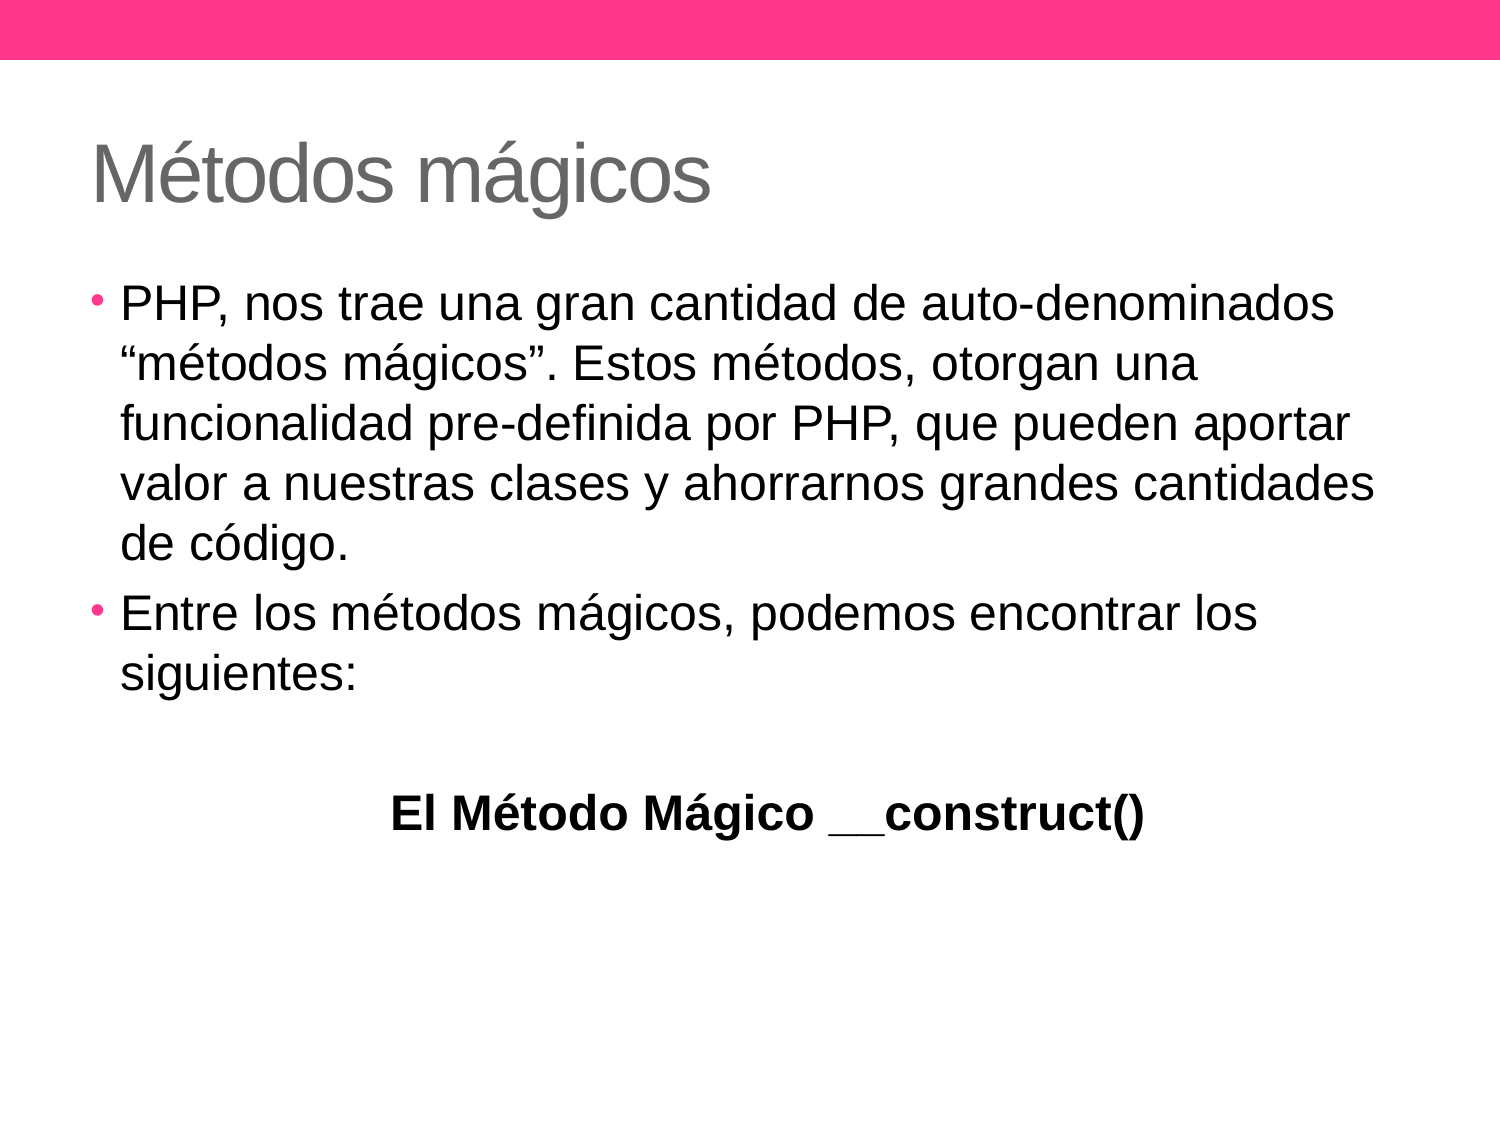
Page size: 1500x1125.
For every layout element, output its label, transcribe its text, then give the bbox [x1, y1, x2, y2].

title Métodos mágicos [75, 87, 1425, 250]
list PHP, nos trae una gran cantidad de auto-denominados “métodos mágicos”. Estos métodos, otorgan una funcionalidad pre-definida por PHP, que pueden aportar valor a nuestras clases y ahorrarnos grandes cantidades de código. Entre los métodos mágicos, podemos encontrar los siguientes: El Método Mágico __construct() [75, 262, 1425, 1063]
